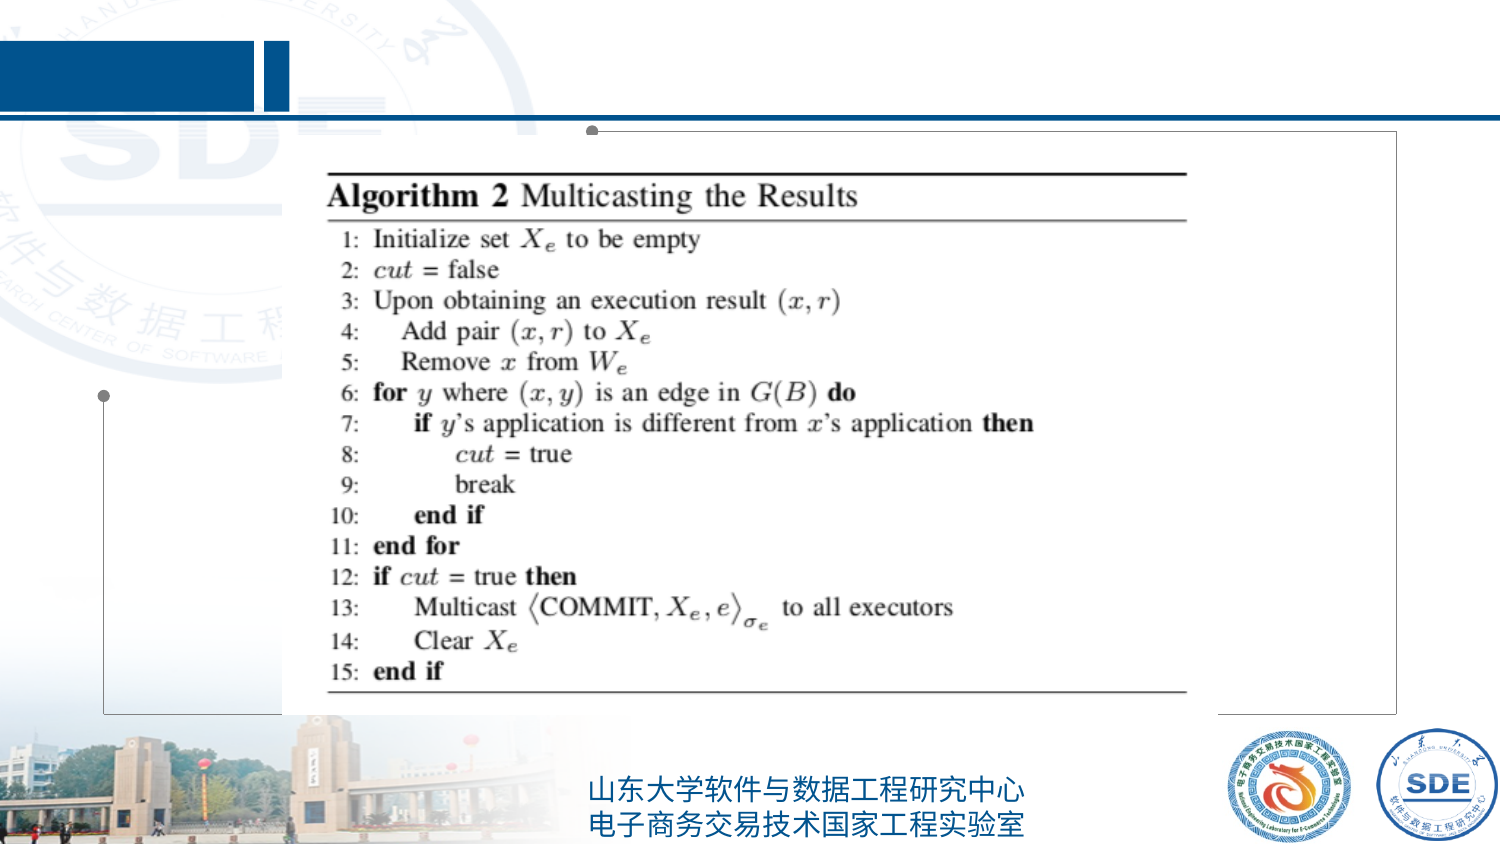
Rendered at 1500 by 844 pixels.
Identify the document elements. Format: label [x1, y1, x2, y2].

picture [0, 0, 1500, 115]
text_box [103, 131, 1397, 715]
picture [0, 121, 1500, 844]
